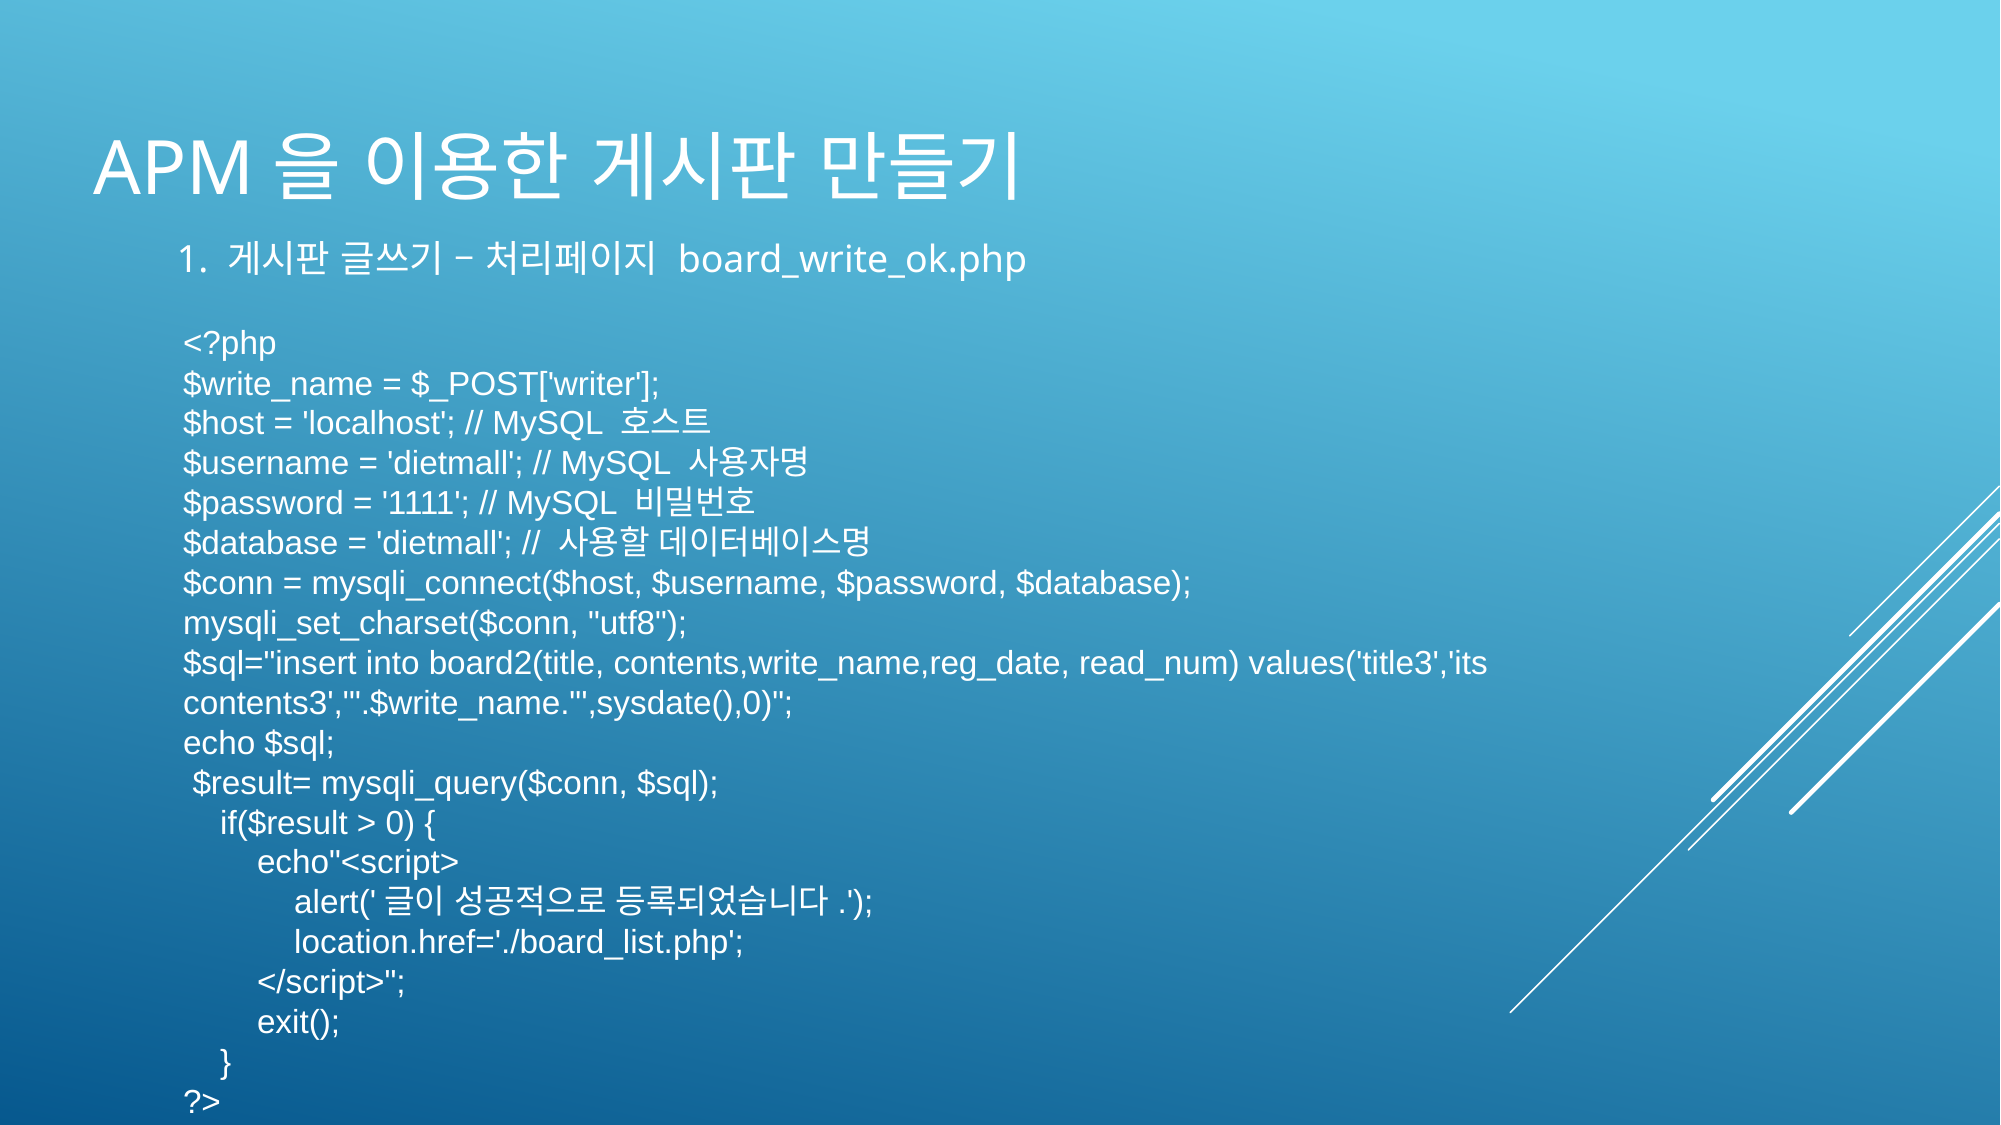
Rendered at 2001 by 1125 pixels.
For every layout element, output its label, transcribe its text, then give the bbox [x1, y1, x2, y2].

text_box <?php $write_name = $_POST['writer']; $host = 'localhost'; // MySQL 호스트 $username = 'dietmall'; // MySQL 사용자명 $password = '1111'; // MySQL 비밀번호 $database = 'dietmall'; // 사용할 데이터베이스명 $conn = mysqli_connect($host, $username, $password, $database); mysqli_set_charset($conn, "utf8"); $sql="insert into board2(title, contents,write_name,reg_date, read_num) values('title3','its contents3','".$write_name."',sysdate(),0)"; echo $sql; $result= mysqli_query($conn, $sql); if($result > 0) { echo"<script> alert('글이 성공적으로 등록되었습니다.'); location.href='./board_list.php'; </script>"; exit(); } ?> [168, 314, 1665, 1125]
text_box APM을 이용한 게시판 만들기 [78, 40, 1579, 288]
